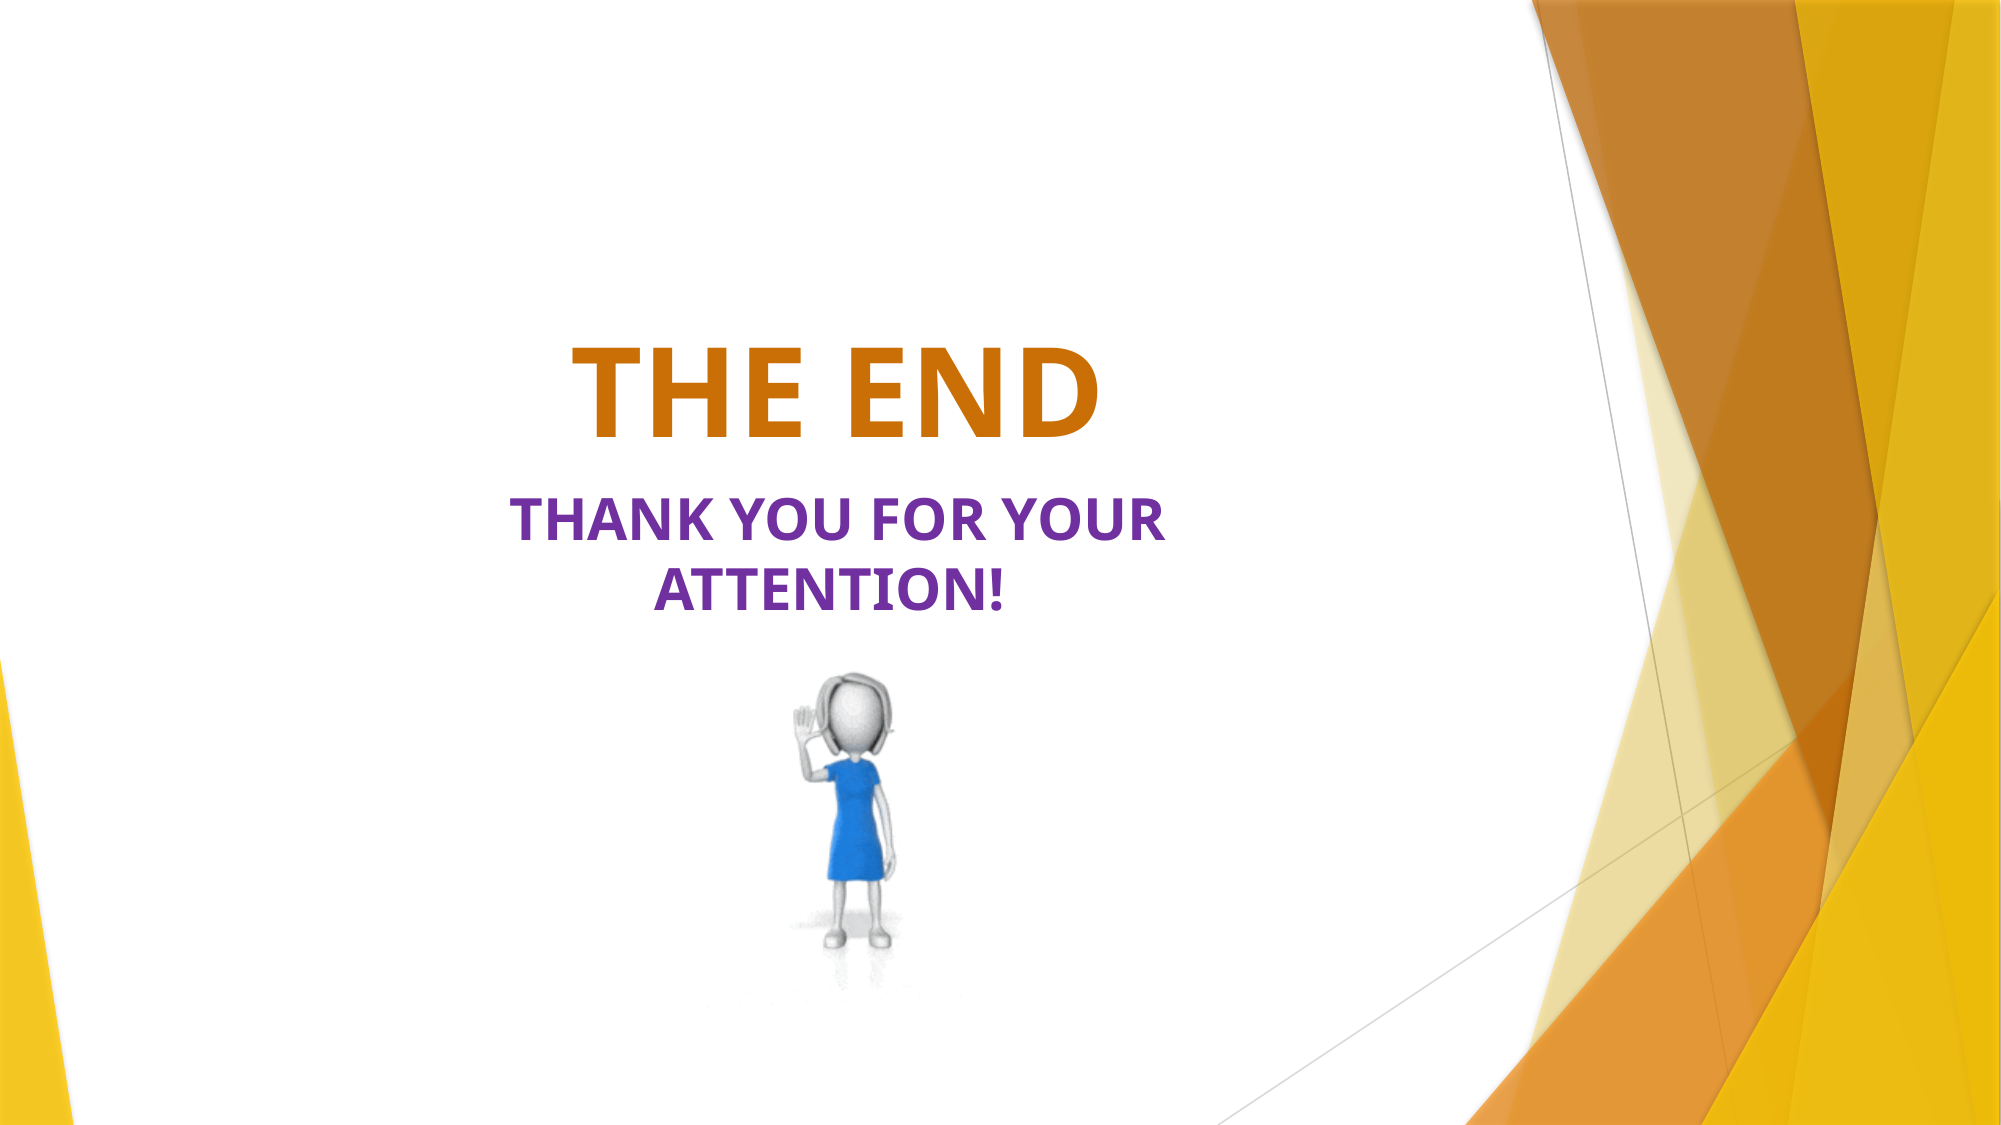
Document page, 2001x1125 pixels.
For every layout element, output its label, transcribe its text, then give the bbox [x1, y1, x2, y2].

list THANK YOU FOR YOUR ATTENTION! [371, 466, 1304, 637]
picture [665, 663, 1011, 1009]
title THE END [132, 281, 1543, 495]
